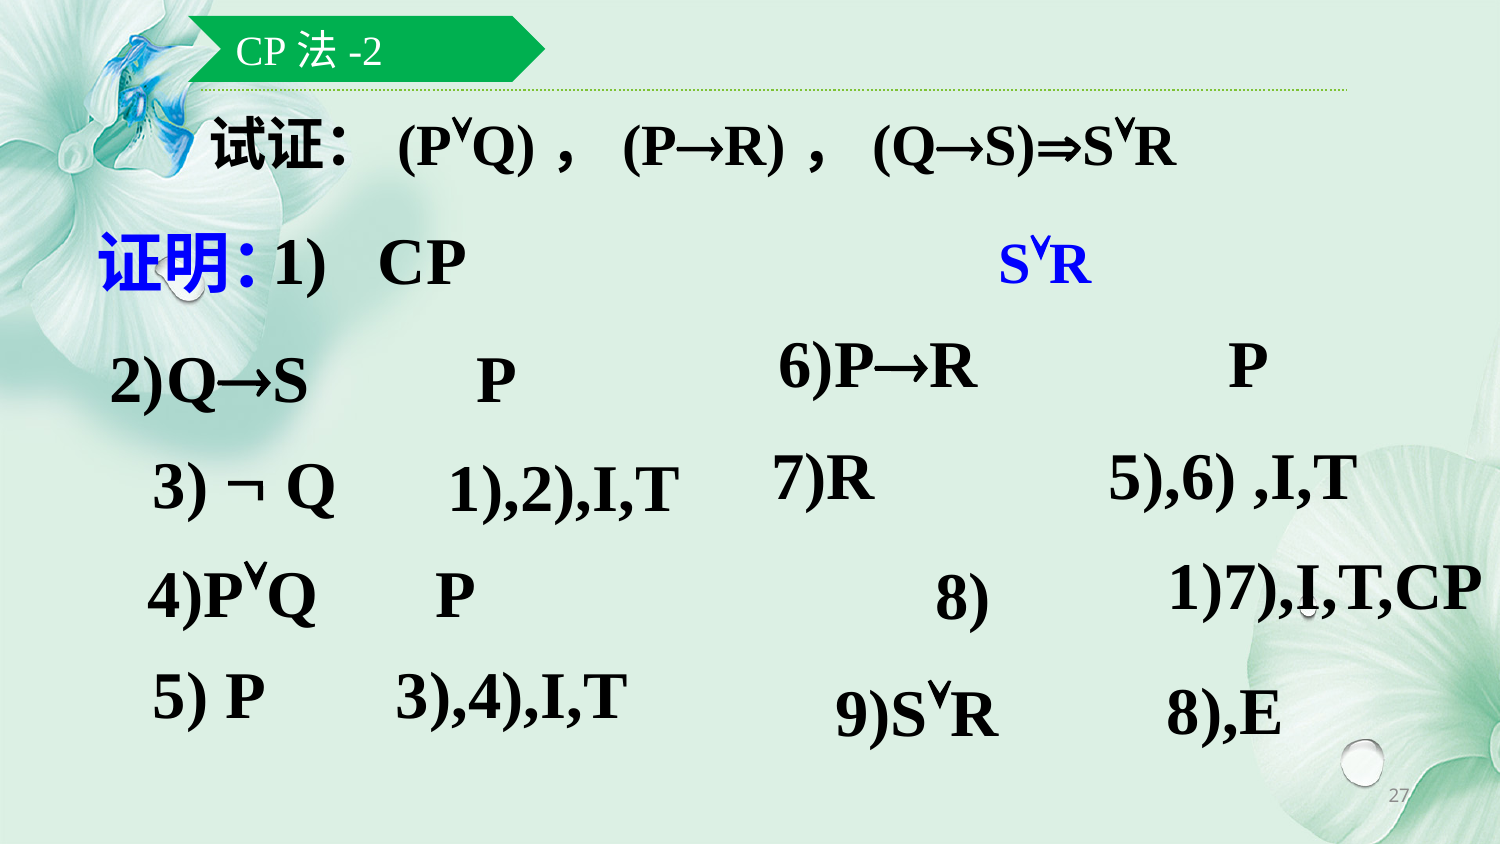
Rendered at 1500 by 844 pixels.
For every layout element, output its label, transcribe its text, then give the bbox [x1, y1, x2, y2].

text_box 5) P 3),4),I,T [137, 644, 644, 740]
picture [0, 0, 1500, 844]
text_box 试证：(PQ)，(PR)，(QS)SR [193, 99, 1255, 186]
text_box 9)SR [820, 661, 1014, 757]
text_box 4)PQ P [132, 542, 591, 639]
text_box 6)PR P [763, 313, 1397, 409]
text_box CP法-2 [187, 15, 546, 82]
text_box 证明： [50, 213, 320, 389]
text_box 8),E [1152, 660, 1299, 756]
text_box 3)  Q [138, 433, 353, 529]
text_box 1)7),I,T,CP [1152, 534, 1499, 631]
text_box 1),2),I,T [433, 437, 696, 533]
slide_number 27 [1074, 768, 1425, 826]
text_box 7)R 5),6) ,I,T [756, 425, 1486, 521]
text_box 2) QS P [94, 327, 645, 424]
